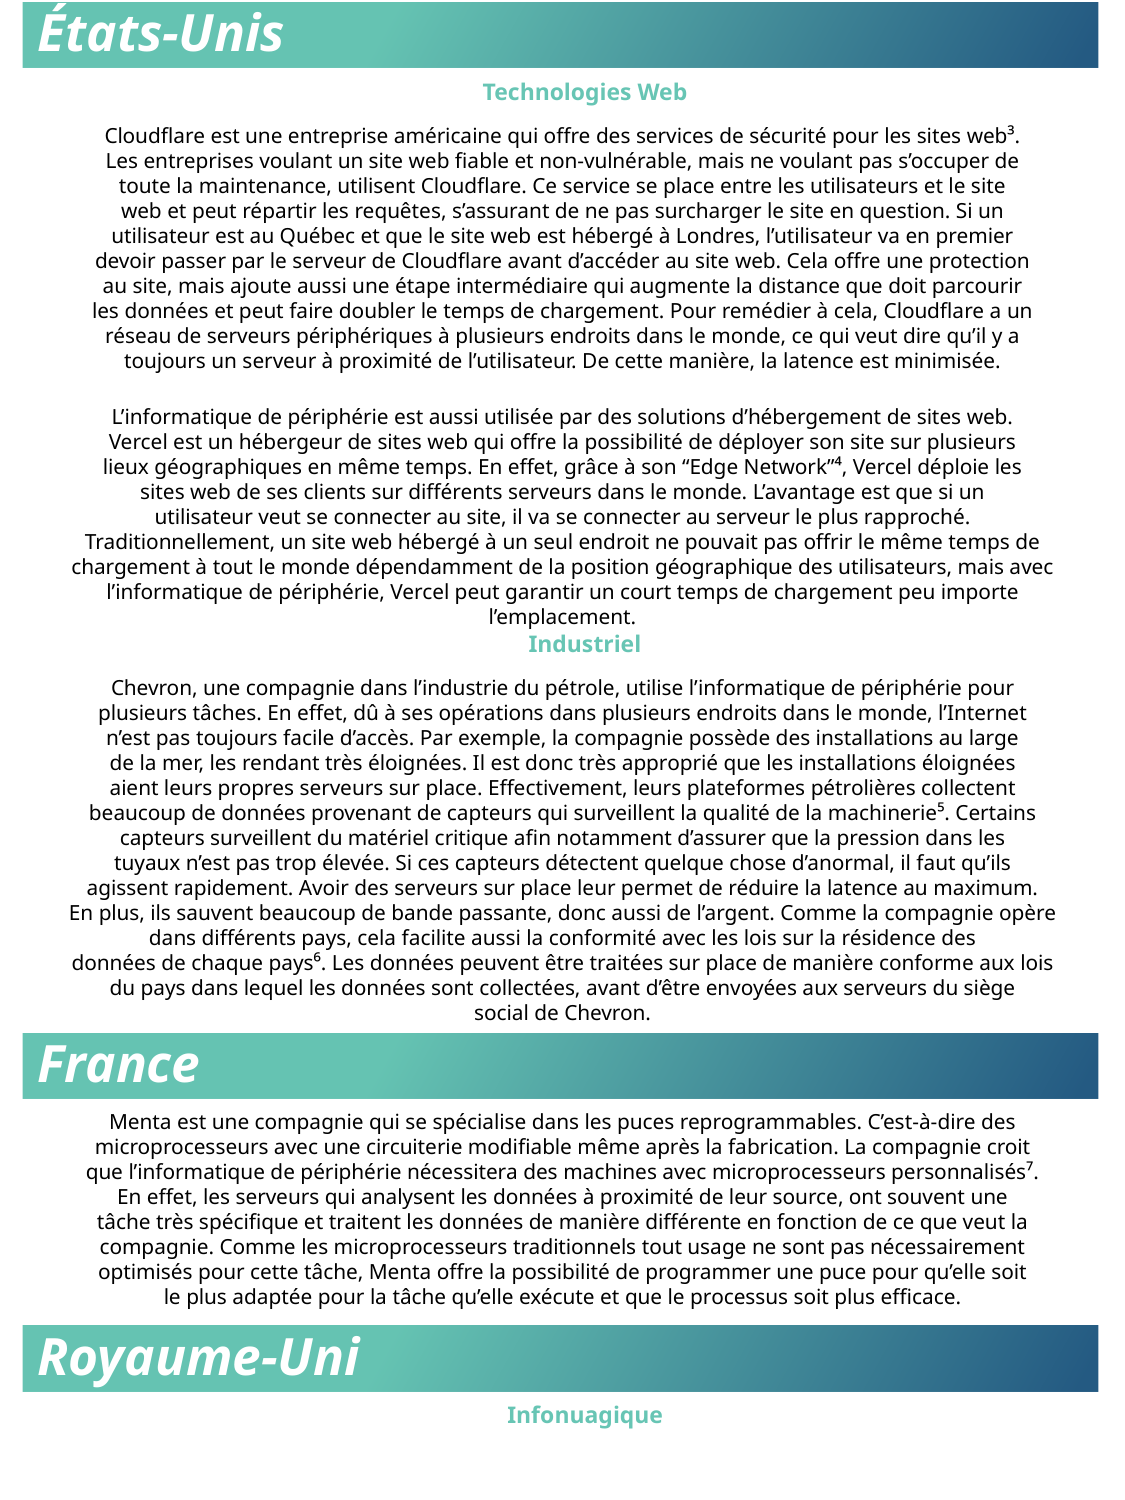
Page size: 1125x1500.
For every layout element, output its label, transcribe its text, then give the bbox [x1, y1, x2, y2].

text_box Chevron, une compagnie dans l’industrie du pétrole, utilise l’informatique de périphérie pour plusieurs tâches. En effet, dû à ses opérations dans plusieurs endroits dans le monde, l’Internet n’est pas toujours facile d’accès. Par exemple, la compagnie possède des installations au large de la mer, les rendant très éloignées. Il est donc très approprié que les installations éloignées aient leurs propres serveurs sur place. Effectivement, leurs plateformes pétrolières collectent beaucoup de données provenant de capteurs qui surveillent la qualité de la machinerie⁵. Certains capteurs surveillent du matériel critique afin notamment d’assurer que la pression dans les tuyaux n’est pas trop élevée. Si ces capteurs détectent quelque chose d’anormal, il faut qu’ils agissent rapidement. Avoir des serveurs sur place leur permet de réduire la latence au maximum. En plus, ils sauvent beaucoup de bande passante, donc aussi de l’argent. Comme la compagnie opère dans différents pays, cela facilite aussi la conformité avec les lois sur la résidence des données de chaque pays⁶. Les données peuvent être traitées sur place de manière conforme aux lois du pays dans lequel les données sont collectées, avant d’être envoyées aux serveurs du siège social de Chevron. [53, 667, 1071, 1032]
text_box Technologies Web [467, 70, 703, 113]
text_box Cloudflare est une entreprise américaine qui offre des services de sécurité pour les sites web³. Les entreprises voulant un site web fiable et non-vulnérable, mais ne voulant pas s’occuper de toute la maintenance, utilisent Cloudflare. Ce service se place entre les utilisateurs et le site web et peut répartir les requêtes, s’assurant de ne pas surcharger le site en question. Si un utilisateur est au Québec et que le site web est hébergé à Londres, l’utilisateur va en premier devoir passer par le serveur de Cloudflare avant d’accéder au site web. Cela offre une protection au site, mais ajoute aussi une étape intermédiaire qui augmente la distance que doit parcourir les données et peut faire doubler le temps de chargement. Pour remédier à cela, Cloudflare a un réseau de serveurs périphériques à plusieurs endroits dans le monde, ce qui veut dire qu’il y a toujours un serveur à proximité de l’utilisateur. De cette manière, la latence est minimisée. [77, 115, 1048, 380]
text_box L’informatique de périphérie est aussi utilisée par des solutions d’hébergement de sites web. Vercel est un hébergeur de sites web qui offre la possibilité de déployer son site sur plusieurs lieux géographiques en même temps. En effet, grâce à son “Edge Network”⁴, Vercel déploie les sites web de ses clients sur différents serveurs dans le monde. L’avantage est que si un utilisateur veut se connecter au site, il va se connecter au serveur le plus rapproché. Traditionnellement, un site web hébergé à un seul endroit ne pouvait pas offrir le même temps de chargement à tout le monde dépendamment de la position géographique des utilisateurs, mais avec l’informatique de périphérie, Vercel peut garantir un court temps de chargement peu importe l’emplacement. [56, 396, 1069, 636]
text_box Industriel [513, 622, 657, 665]
title France [22, 1033, 1099, 1099]
text_box Menta est une compagnie qui se spécialise dans les puces reprogrammables. C’est-à-dire des microprocesseurs avec une circuiterie modifiable même après la fabrication. La compagnie croit que l’informatique de périphérie nécessitera des machines avec microprocesseurs personnalisés⁷. En effet, les serveurs qui analysent les données à proximité de leur source, ont souvent une tâche très spécifique et traitent les données de manière différente en fonction de ce que veut la compagnie. Comme les microprocesseurs traditionnels tout usage ne sont pas nécessairement optimisés pour cette tâche, Menta offre la possibilité de programmer une puce pour qu’elle soit le plus adaptée pour la tâche qu’elle exécute et que le processus soit plus efficace. [70, 1101, 1054, 1316]
title Royaume-Uni [22, 1325, 1099, 1392]
text_box Infonuagique [492, 1393, 678, 1436]
title États-Unis [22, 2, 1099, 69]
